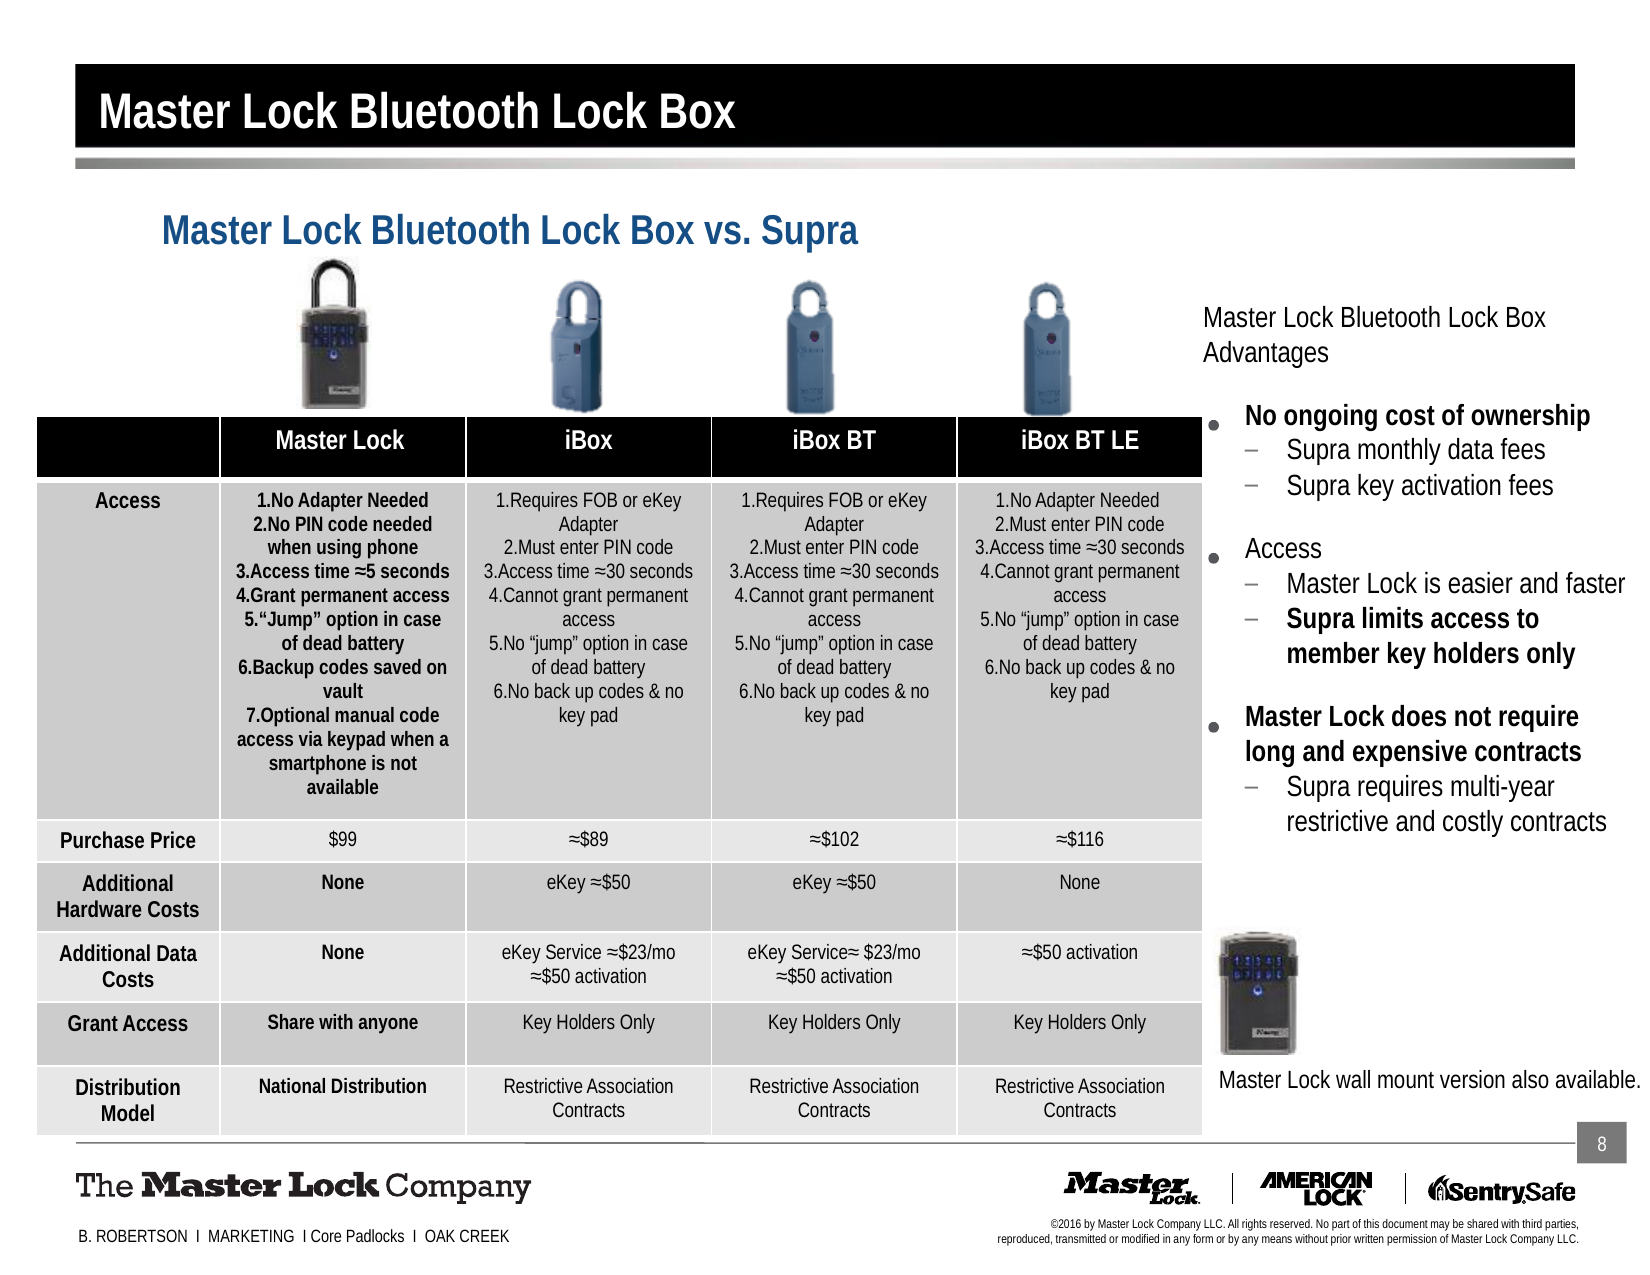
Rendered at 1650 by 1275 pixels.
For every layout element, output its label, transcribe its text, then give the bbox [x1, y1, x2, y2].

table_cell Requires FOB or eKey Adapter Must enter PIN code Access time ≈30 seconds Cannot grant permanent access No “jump” option in case of dead battery No back up codes & no key pad [467, 483, 711, 819]
list Master Lock Bluetooth Lock Box Advantages No ongoing cost of ownership Supra monthly data fees Supra key activation fees Access Master Lock is easier and faster Supra limits access to member key holders only Master Lock does not require long and expensive contracts Supra requires multi-year restrictive and costly contracts [1203, 297, 1635, 1113]
table_cell Restrictive Association Contracts [712, 1067, 956, 1135]
table_cell Access [37, 483, 219, 819]
table_cell Restrictive Association Contracts [958, 1067, 1202, 1135]
table_cell eKey Service≈ $23/mo ≈$50 activation [712, 933, 956, 1001]
table_cell No Adapter Needed No PIN code needed when using phone Access time ≈5 seconds Grant permanent access “Jump” option in case of dead battery Backup codes saved on vault Optional manual code access via keypad when a smartphone is not available [221, 483, 465, 819]
table_cell Requires FOB or eKey Adapter Must enter PIN code Access time ≈30 seconds Cannot grant permanent access No “jump” option in case of dead battery No back up codes & no key pad [712, 483, 956, 819]
table_header Master Lock [221, 417, 465, 477]
table_cell eKey Service ≈$23/mo ≈$50 activation [467, 933, 711, 1001]
table_cell National Distribution [221, 1067, 465, 1135]
list Master Lock Bluetooth Lock Box vs. Supra [151, 202, 1500, 278]
table_header iBox BT [712, 417, 956, 477]
table_cell No Adapter Needed Must enter PIN code Access time ≈30 seconds Cannot grant permanent access No “jump” option in case of dead battery No back up codes & no key pad [958, 483, 1202, 819]
table_cell Purchase Price [37, 821, 219, 861]
picture [1203, 525, 1224, 567]
picture [725, 269, 895, 427]
table_cell None [958, 863, 1202, 931]
table_cell ≈$50 activation [958, 933, 1202, 1001]
table_cell eKey ≈$50 [712, 863, 956, 931]
table_header [37, 417, 219, 477]
table_cell ≈$102 [712, 821, 956, 861]
table_cell Key Holders Only [467, 1003, 711, 1065]
table_header iBox BT LE [958, 417, 1202, 477]
table_cell ≈$116 [958, 821, 1202, 861]
table_cell Grant Access [37, 1003, 219, 1065]
picture [1203, 694, 1224, 736]
table_cell Share with anyone [221, 1003, 465, 1065]
picture [1212, 926, 1303, 1055]
picture [296, 256, 373, 409]
table_cell eKey ≈$50 [467, 863, 711, 931]
table_cell ≈$89 [467, 821, 711, 861]
table_cell None [221, 933, 465, 1001]
picture [1203, 392, 1224, 434]
table_cell Restrictive Association Contracts [467, 1067, 711, 1135]
title Master Lock Bluetooth Lock Box [98, 76, 1586, 139]
table_cell Key Holders Only [712, 1003, 956, 1065]
table_cell $99 [221, 821, 465, 861]
table_cell None [221, 863, 465, 931]
table_header iBox [467, 417, 711, 477]
table_cell Additional Hardware Costs [37, 863, 219, 931]
table_cell Key Holders Only [958, 1003, 1202, 1065]
picture [75, 64, 1575, 169]
text_box Master Lock wall mount version also available. [1204, 1056, 1650, 1102]
table_cell Distribution Model [37, 1067, 219, 1135]
picture [524, 276, 629, 422]
table_cell Additional Data Costs [37, 933, 219, 1001]
picture [961, 271, 1132, 429]
